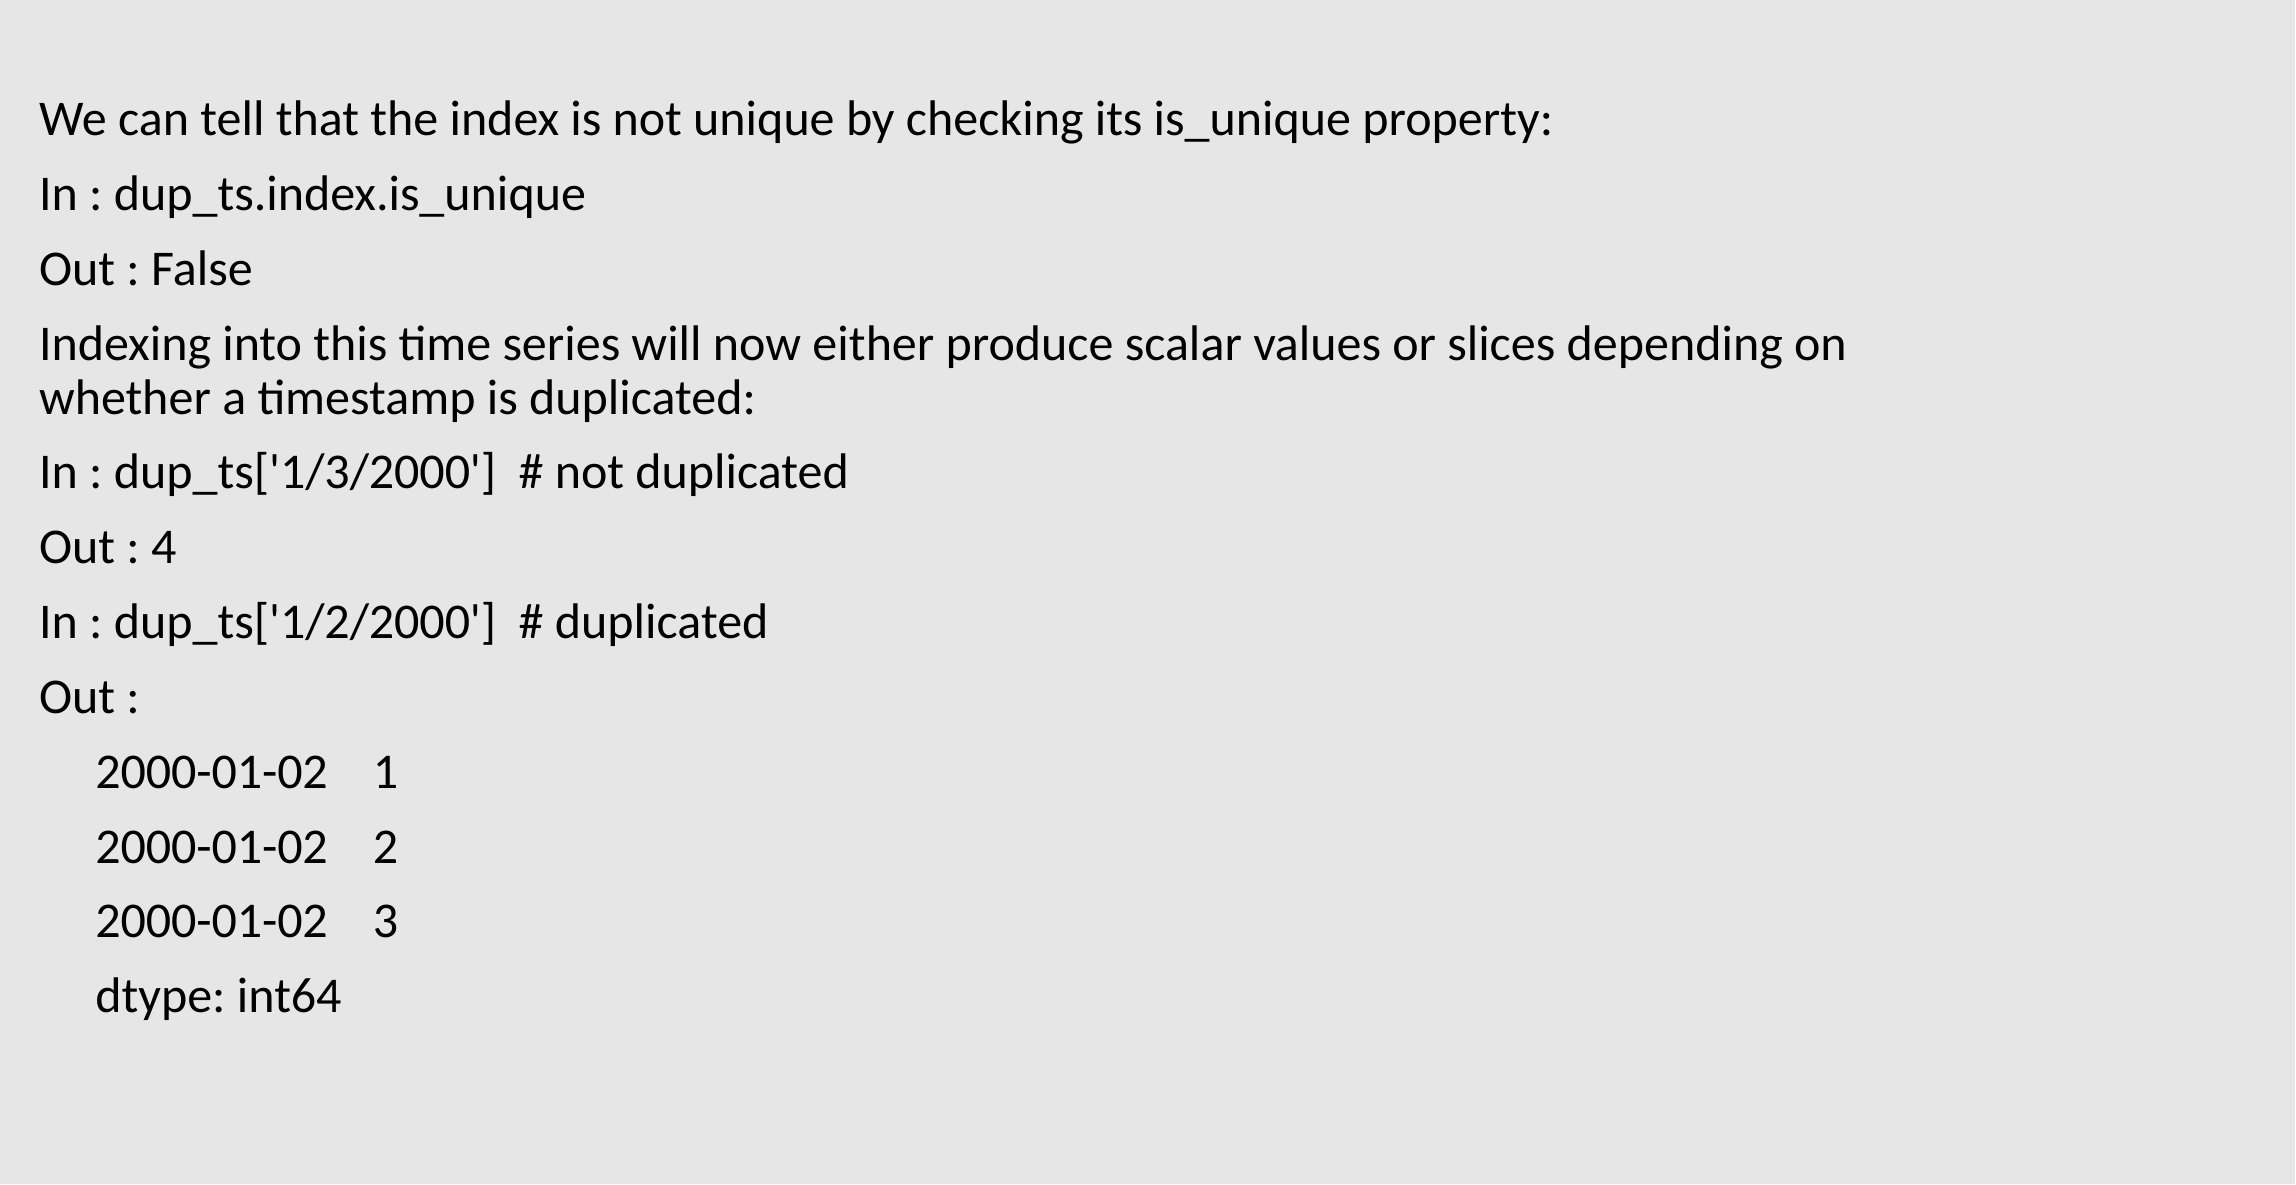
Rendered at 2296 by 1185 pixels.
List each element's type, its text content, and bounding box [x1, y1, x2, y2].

list We can tell that the index is not unique by checking its is_unique property: In : dup_ts.index.is_unique Out : False Indexing into this time series will now either produce scalar values or slices depending on whether a timestamp is duplicated: In : dup_ts['1/3/2000'] # not duplicated Out : 4 In : dup_ts['1/2/2000'] # duplicated Out : 2000-01-02 1 2000-01-02 2 2000-01-02 3 dtype: int64 [24, 84, 2004, 1185]
